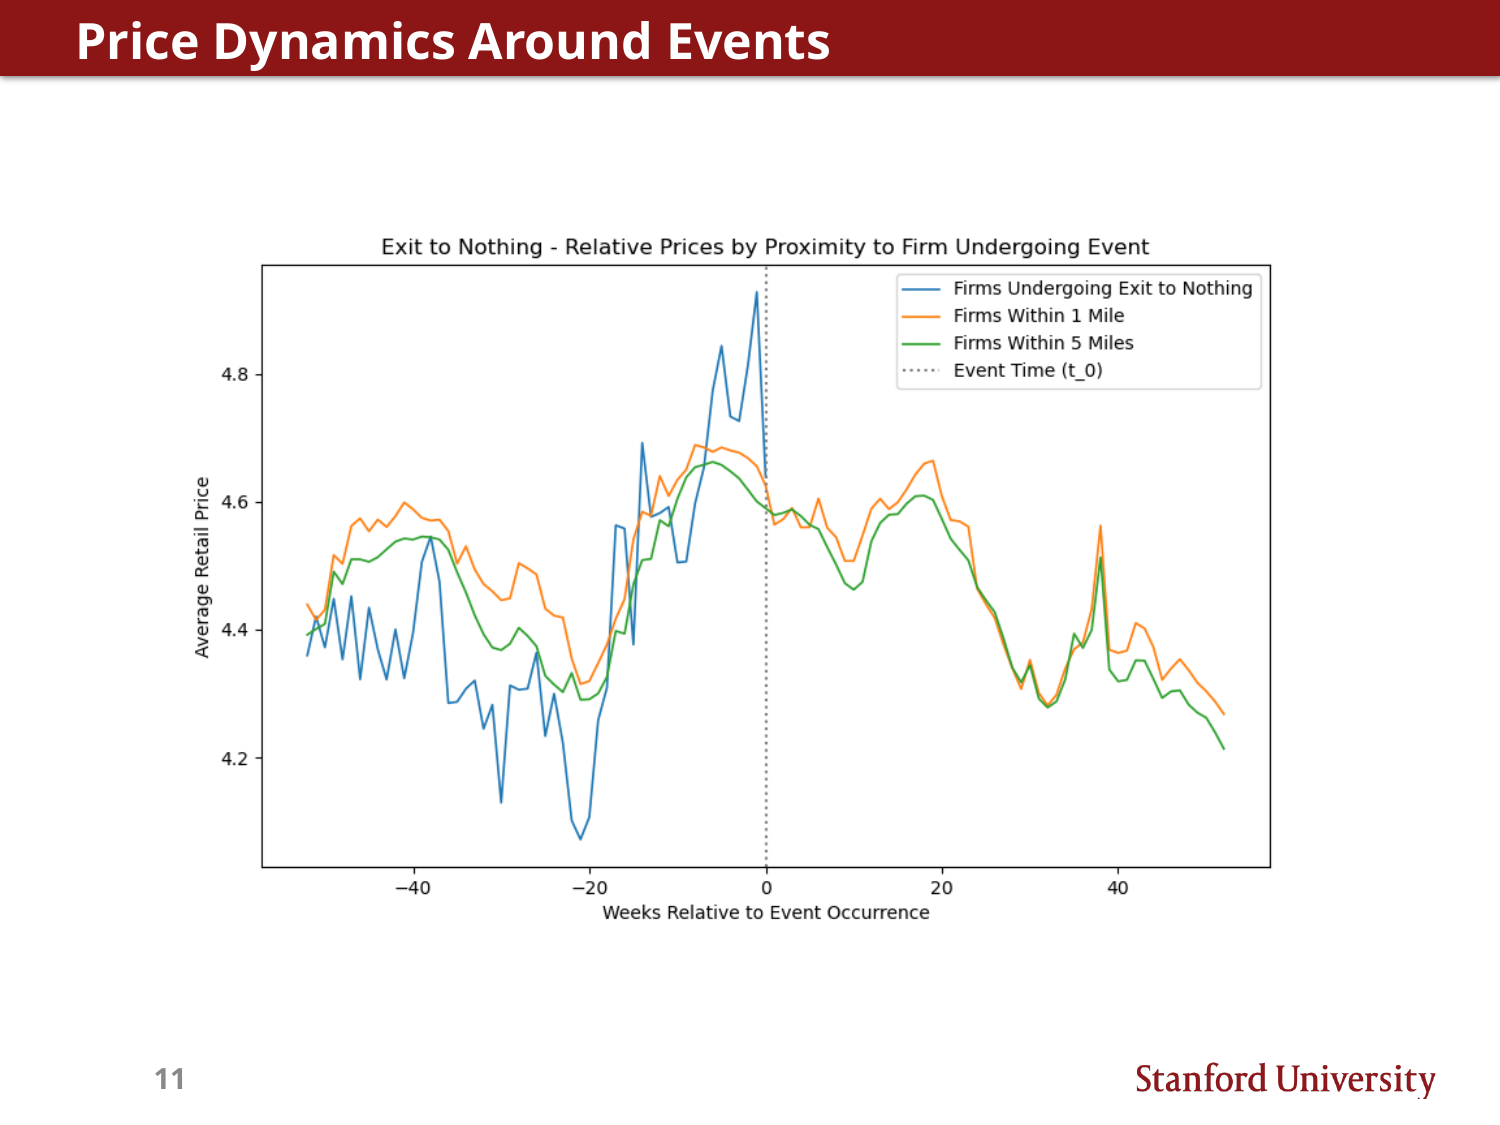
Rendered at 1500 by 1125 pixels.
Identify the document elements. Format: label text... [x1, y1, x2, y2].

slide_number 11 [138, 1050, 278, 1111]
picture [99, 171, 1401, 954]
text_box Price Dynamics Around Events [74, 0, 1403, 78]
